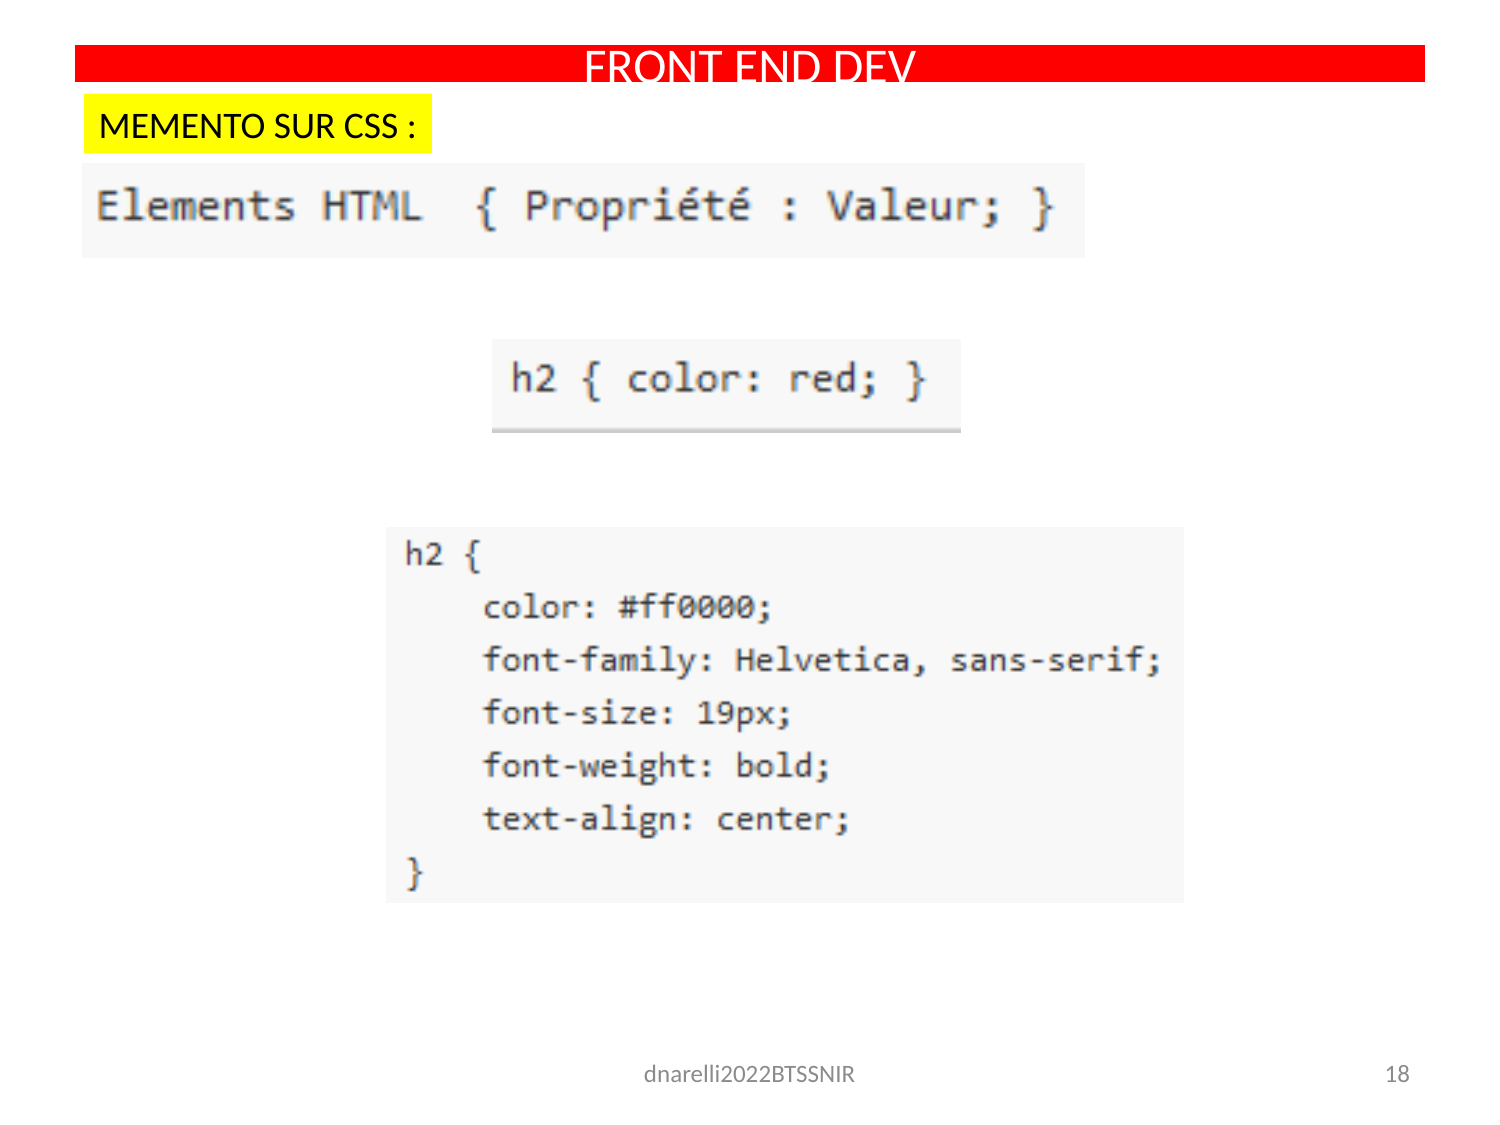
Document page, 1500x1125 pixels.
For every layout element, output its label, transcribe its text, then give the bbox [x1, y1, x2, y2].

text_box MEMENTO SUR CSS : [83, 93, 432, 154]
slide_number 18 [1074, 1042, 1425, 1103]
title FRONT END DEV [75, 45, 1425, 82]
picture [386, 527, 1185, 903]
footer dnarelli2022BTSSNIR [512, 1042, 988, 1103]
picture [81, 163, 1085, 258]
picture [491, 339, 962, 433]
